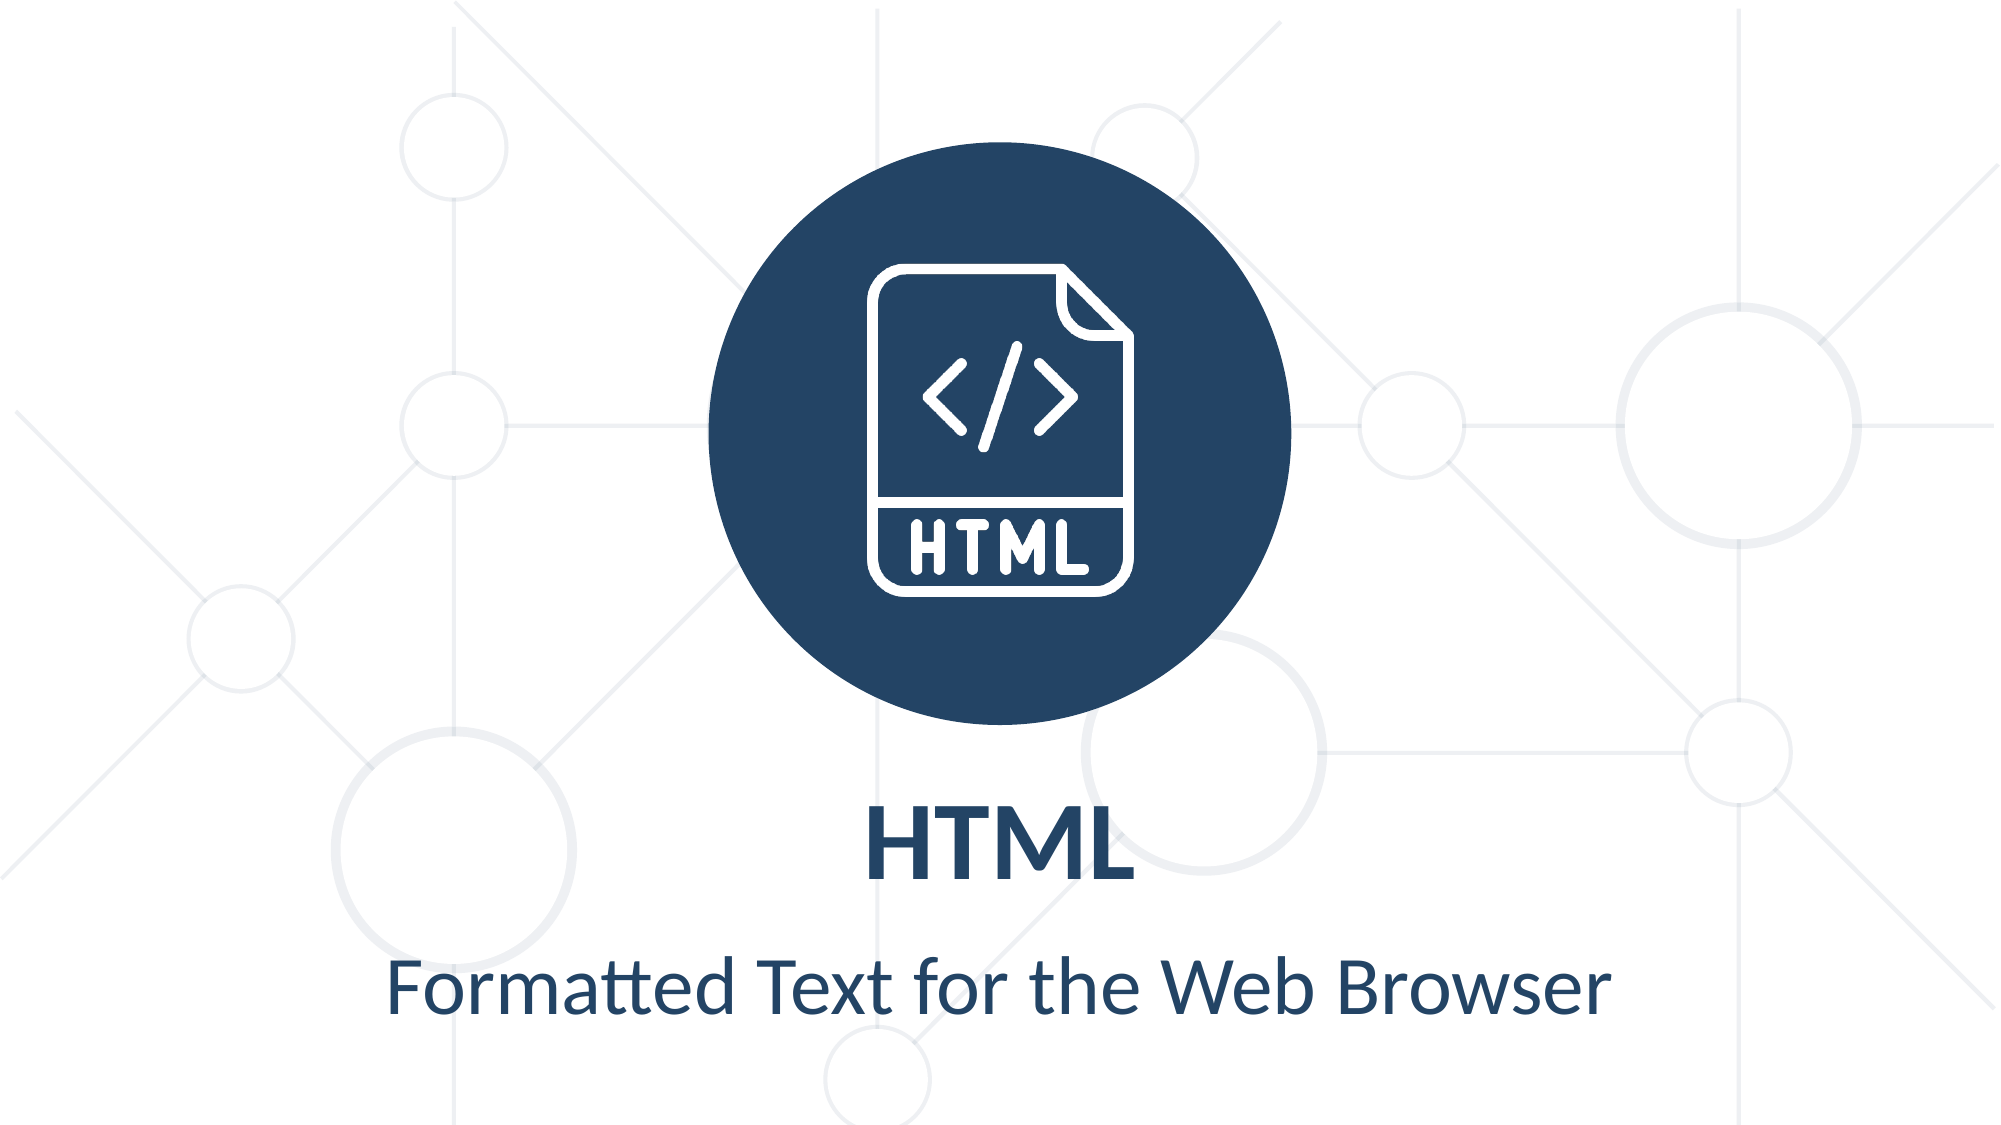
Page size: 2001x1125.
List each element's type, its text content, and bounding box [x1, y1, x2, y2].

picture [821, 252, 1178, 609]
subtitle Formatted Text for the Web Browser [100, 916, 1900, 1043]
title HTML [100, 771, 1900, 898]
